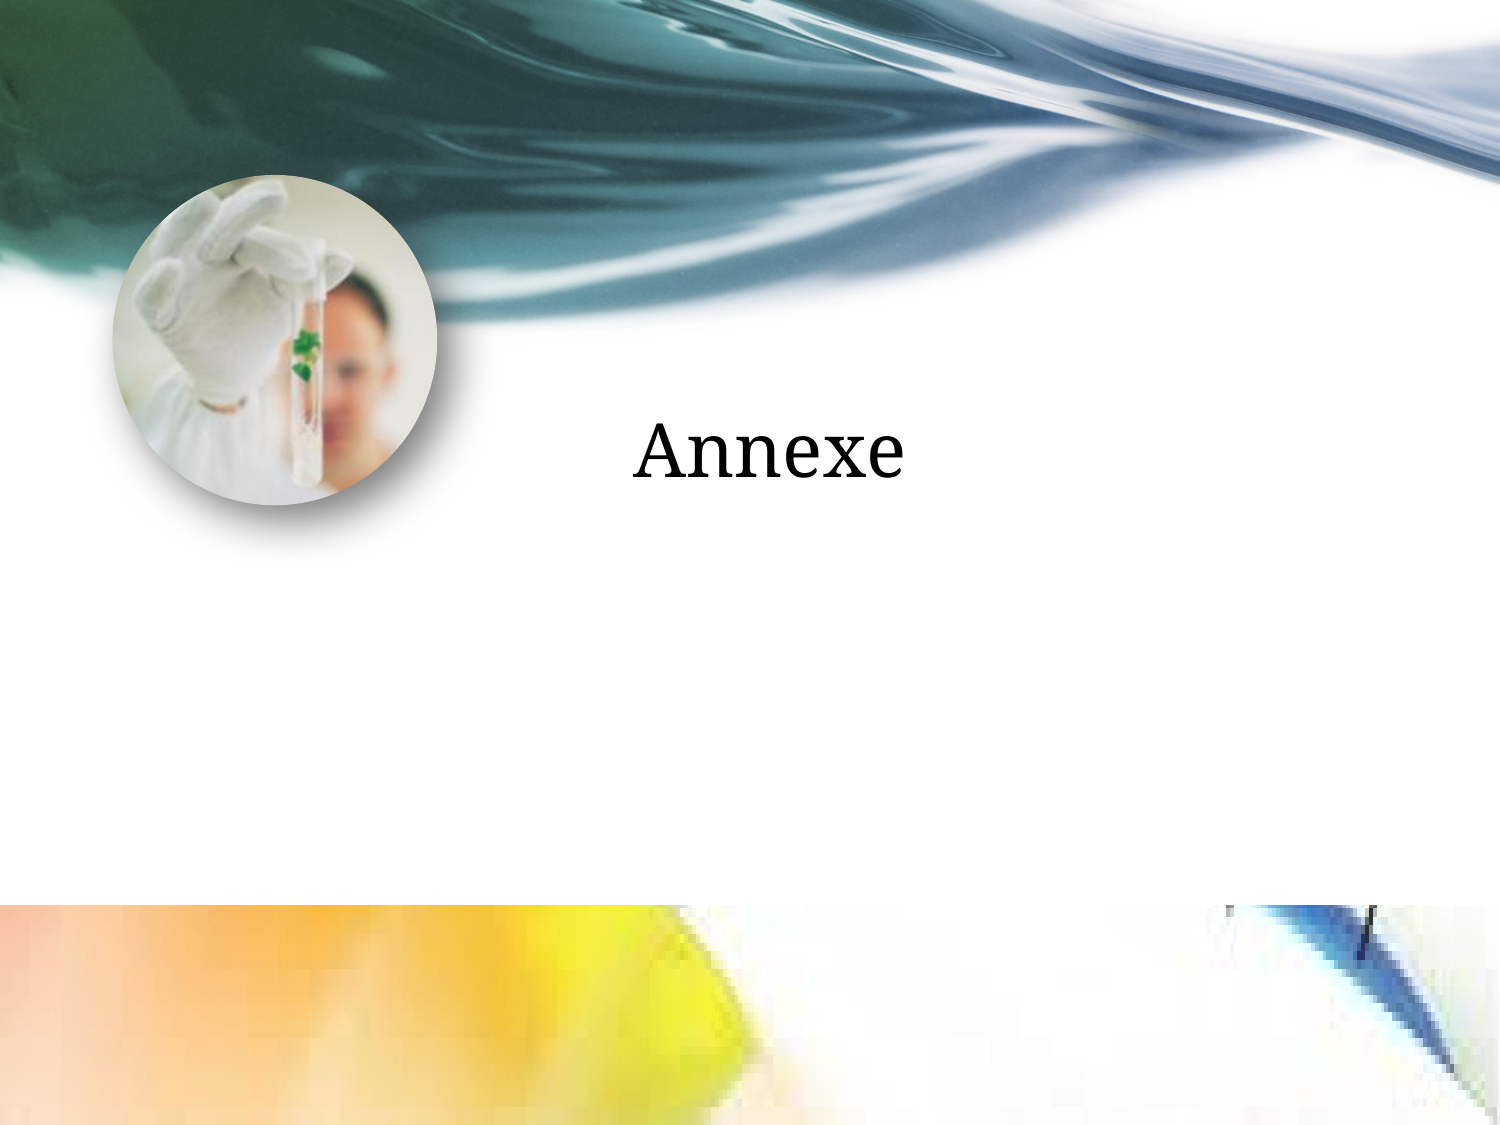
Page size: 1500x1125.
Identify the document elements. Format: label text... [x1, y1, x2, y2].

title État actuel [0, 905, 1500, 1125]
title Annexe [618, 312, 1456, 500]
picture [0, 0, 1500, 905]
